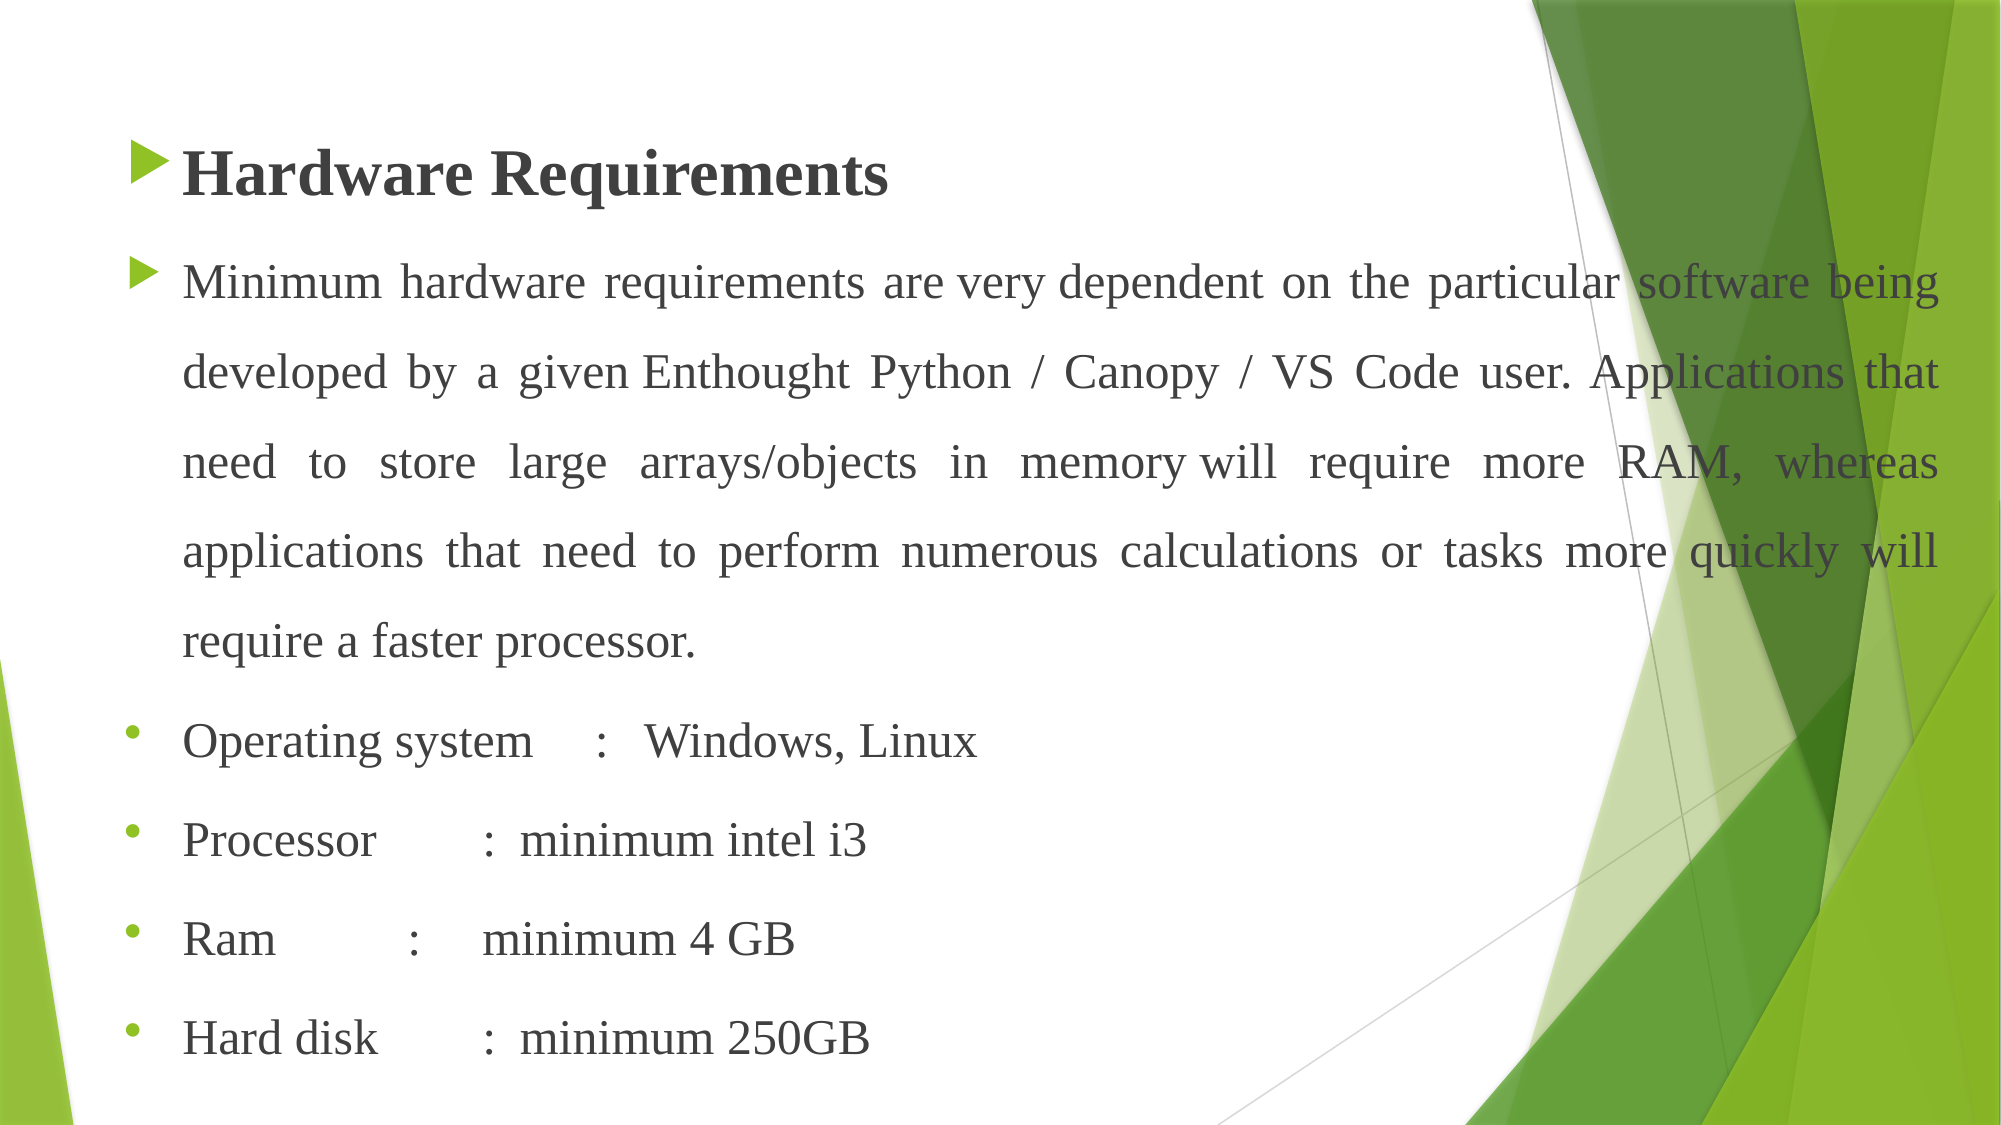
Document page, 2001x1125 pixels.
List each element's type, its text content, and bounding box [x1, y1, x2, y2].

list Hardware Requirements Minimum hardware requirements are very dependent on the particular software being developed by a given Enthought Python / Canopy / VS Code user. Applications that need to store large arrays/objects in memory will require more RAM, whereas applications that need to perform numerous calculations or tasks more quickly will require a faster processor. Operating system : Windows, Linux Processor : minimum intel i3 Ram : minimum 4 GB Hard disk : minimum 250GB [111, 81, 1956, 1077]
